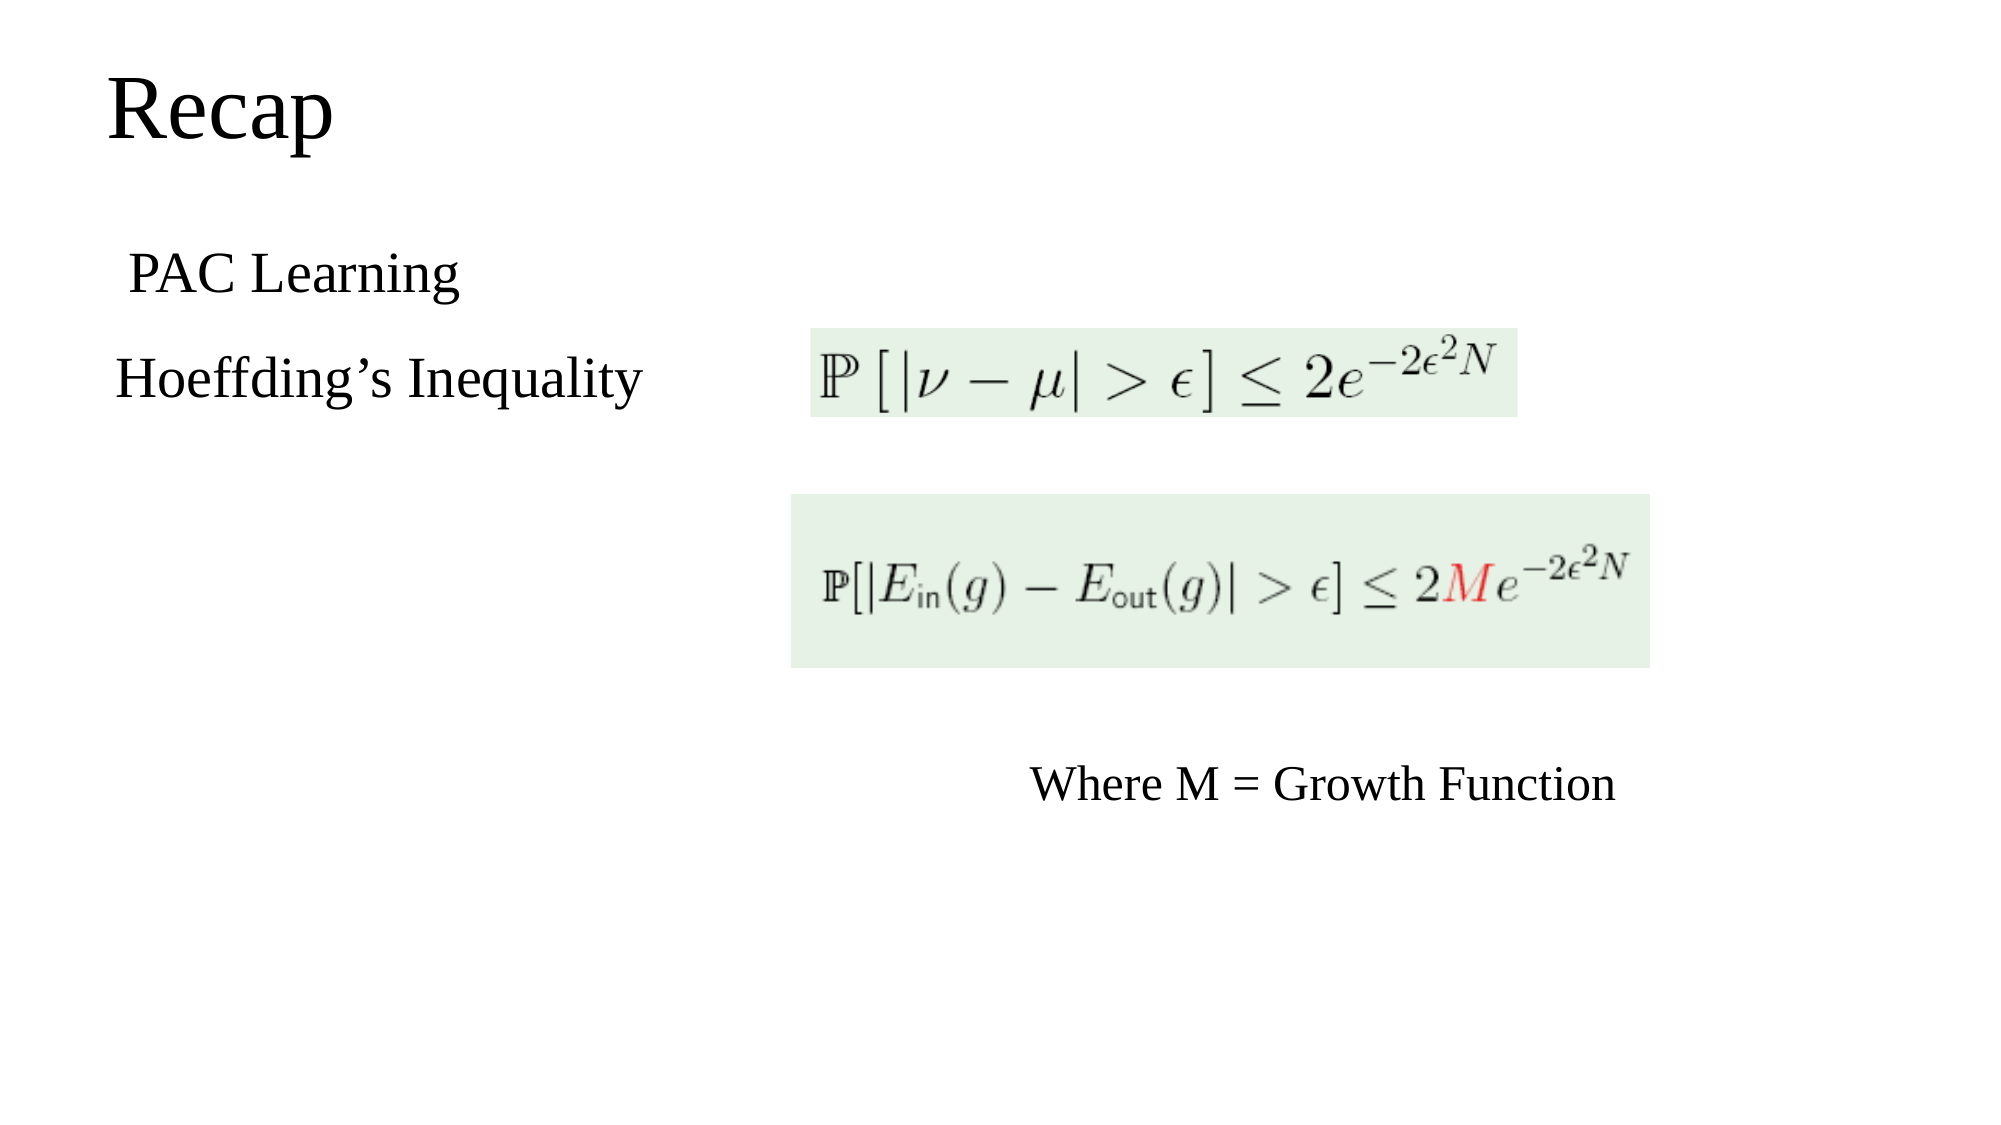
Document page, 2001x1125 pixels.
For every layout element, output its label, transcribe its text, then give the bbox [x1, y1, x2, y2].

text_box Recap [91, 0, 1817, 218]
picture [790, 493, 1651, 668]
text_box PAC Learning [113, 227, 1164, 312]
text_box Hoeffding’s Inequality [100, 332, 729, 417]
text_box Where M = Growth Function [1014, 742, 1679, 818]
picture [810, 328, 1518, 417]
